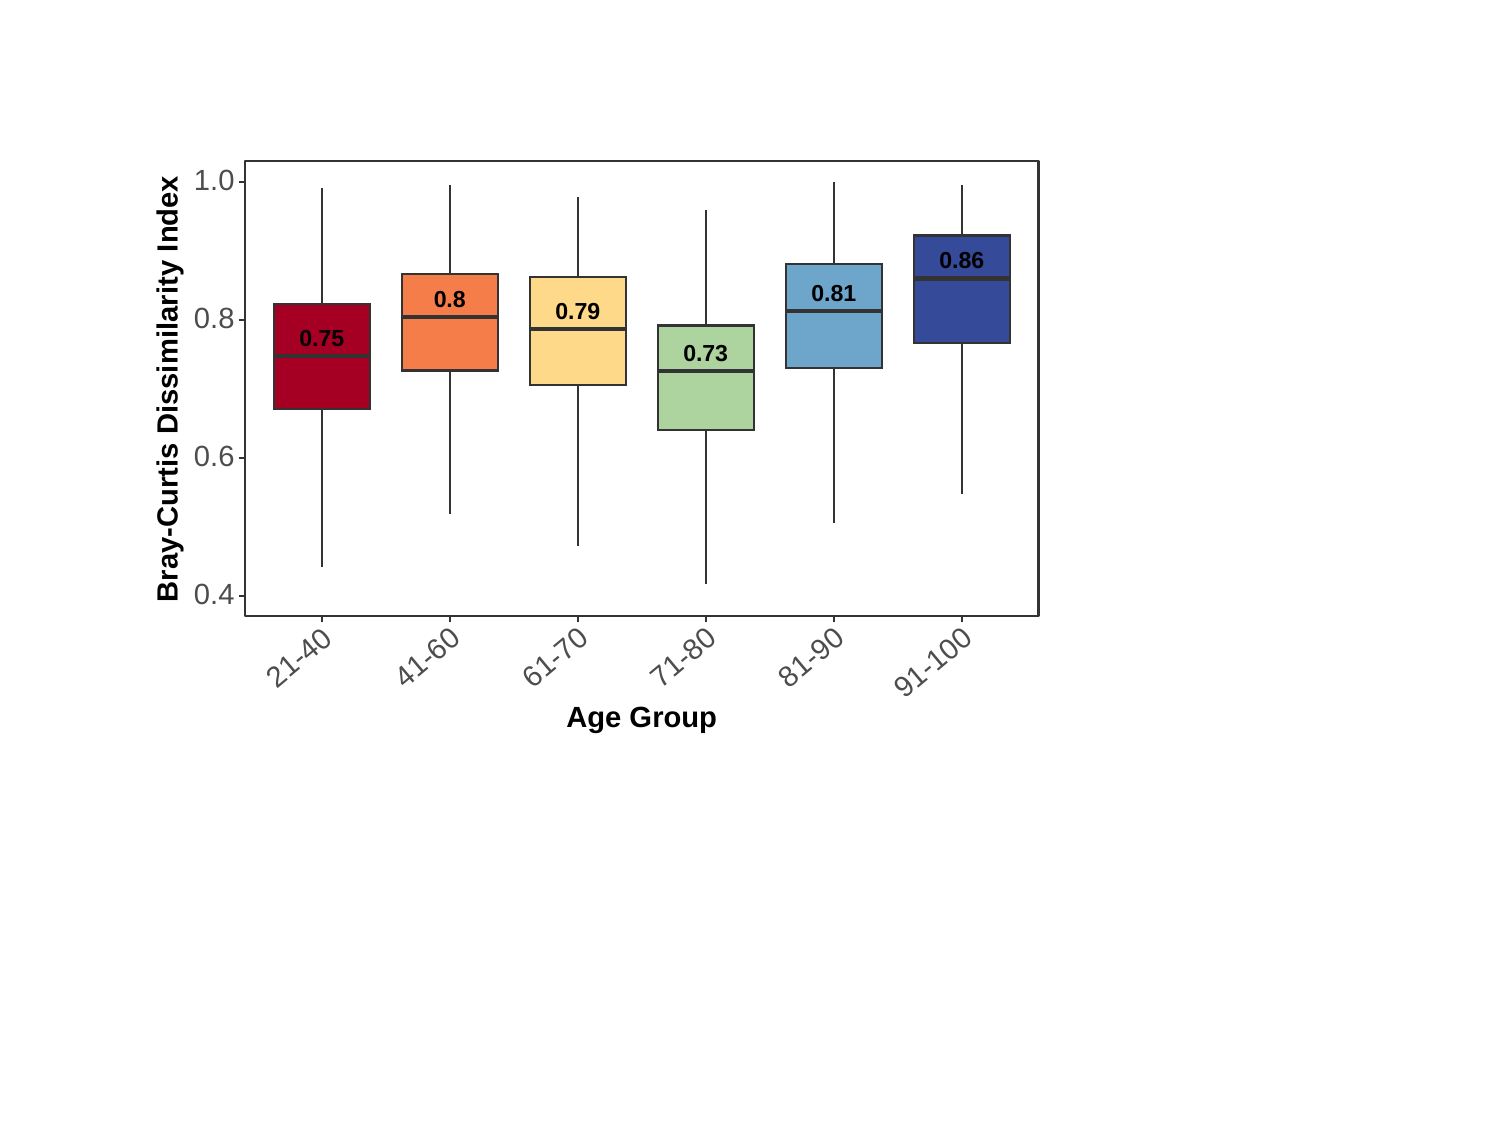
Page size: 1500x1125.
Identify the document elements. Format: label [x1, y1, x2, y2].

text_box [149, 149, 1051, 751]
